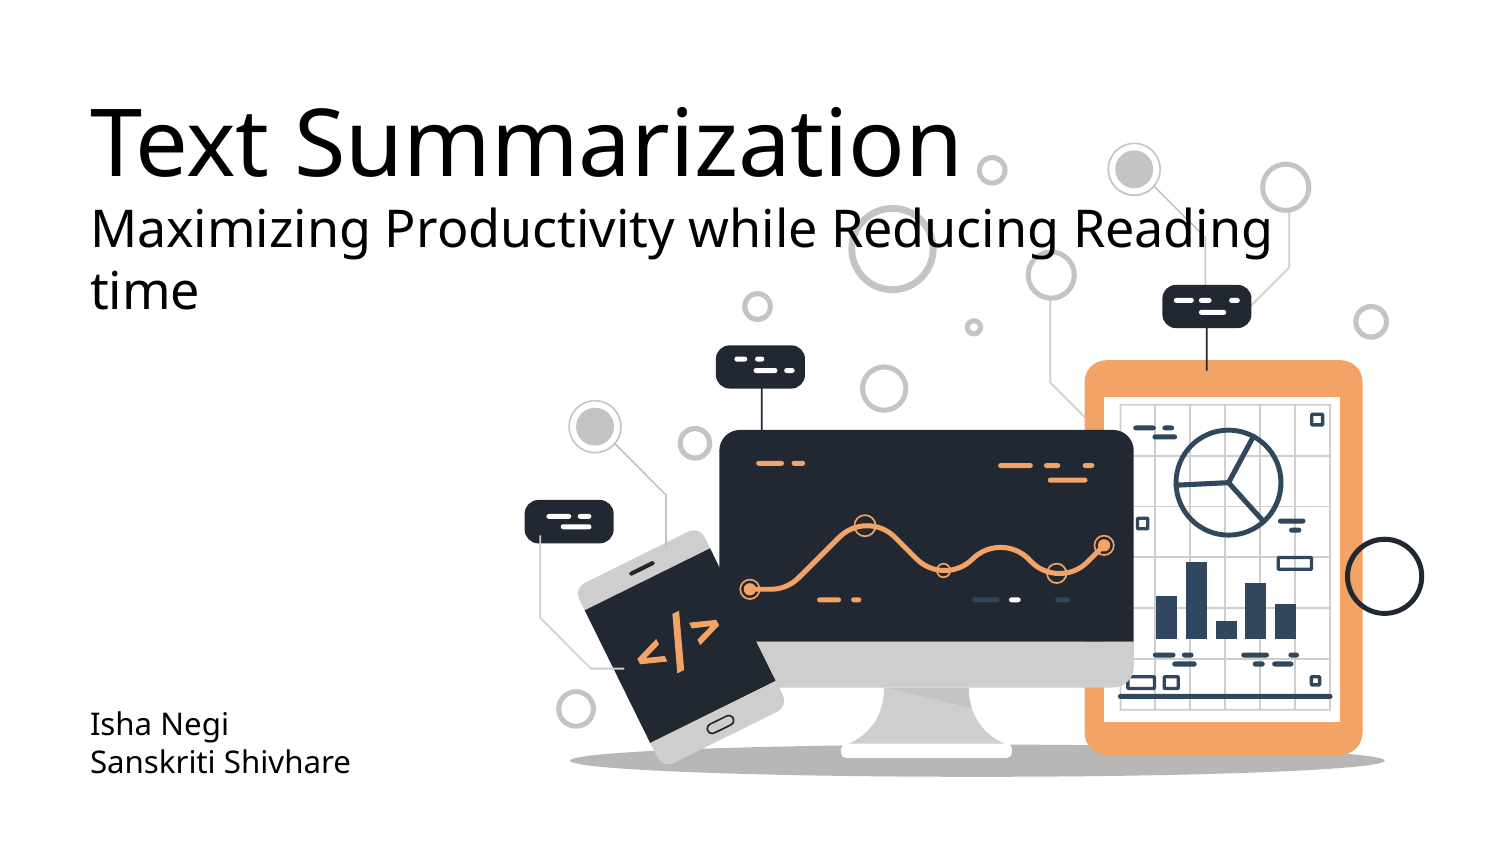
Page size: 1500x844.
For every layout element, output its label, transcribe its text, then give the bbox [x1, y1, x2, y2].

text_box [524, 142, 1425, 778]
text_box Isha Negi Sanskriti Shivhare [74, 689, 453, 777]
text_box Text Summarization Maximizing Productivity while Reducing Reading time [75, 67, 1408, 327]
